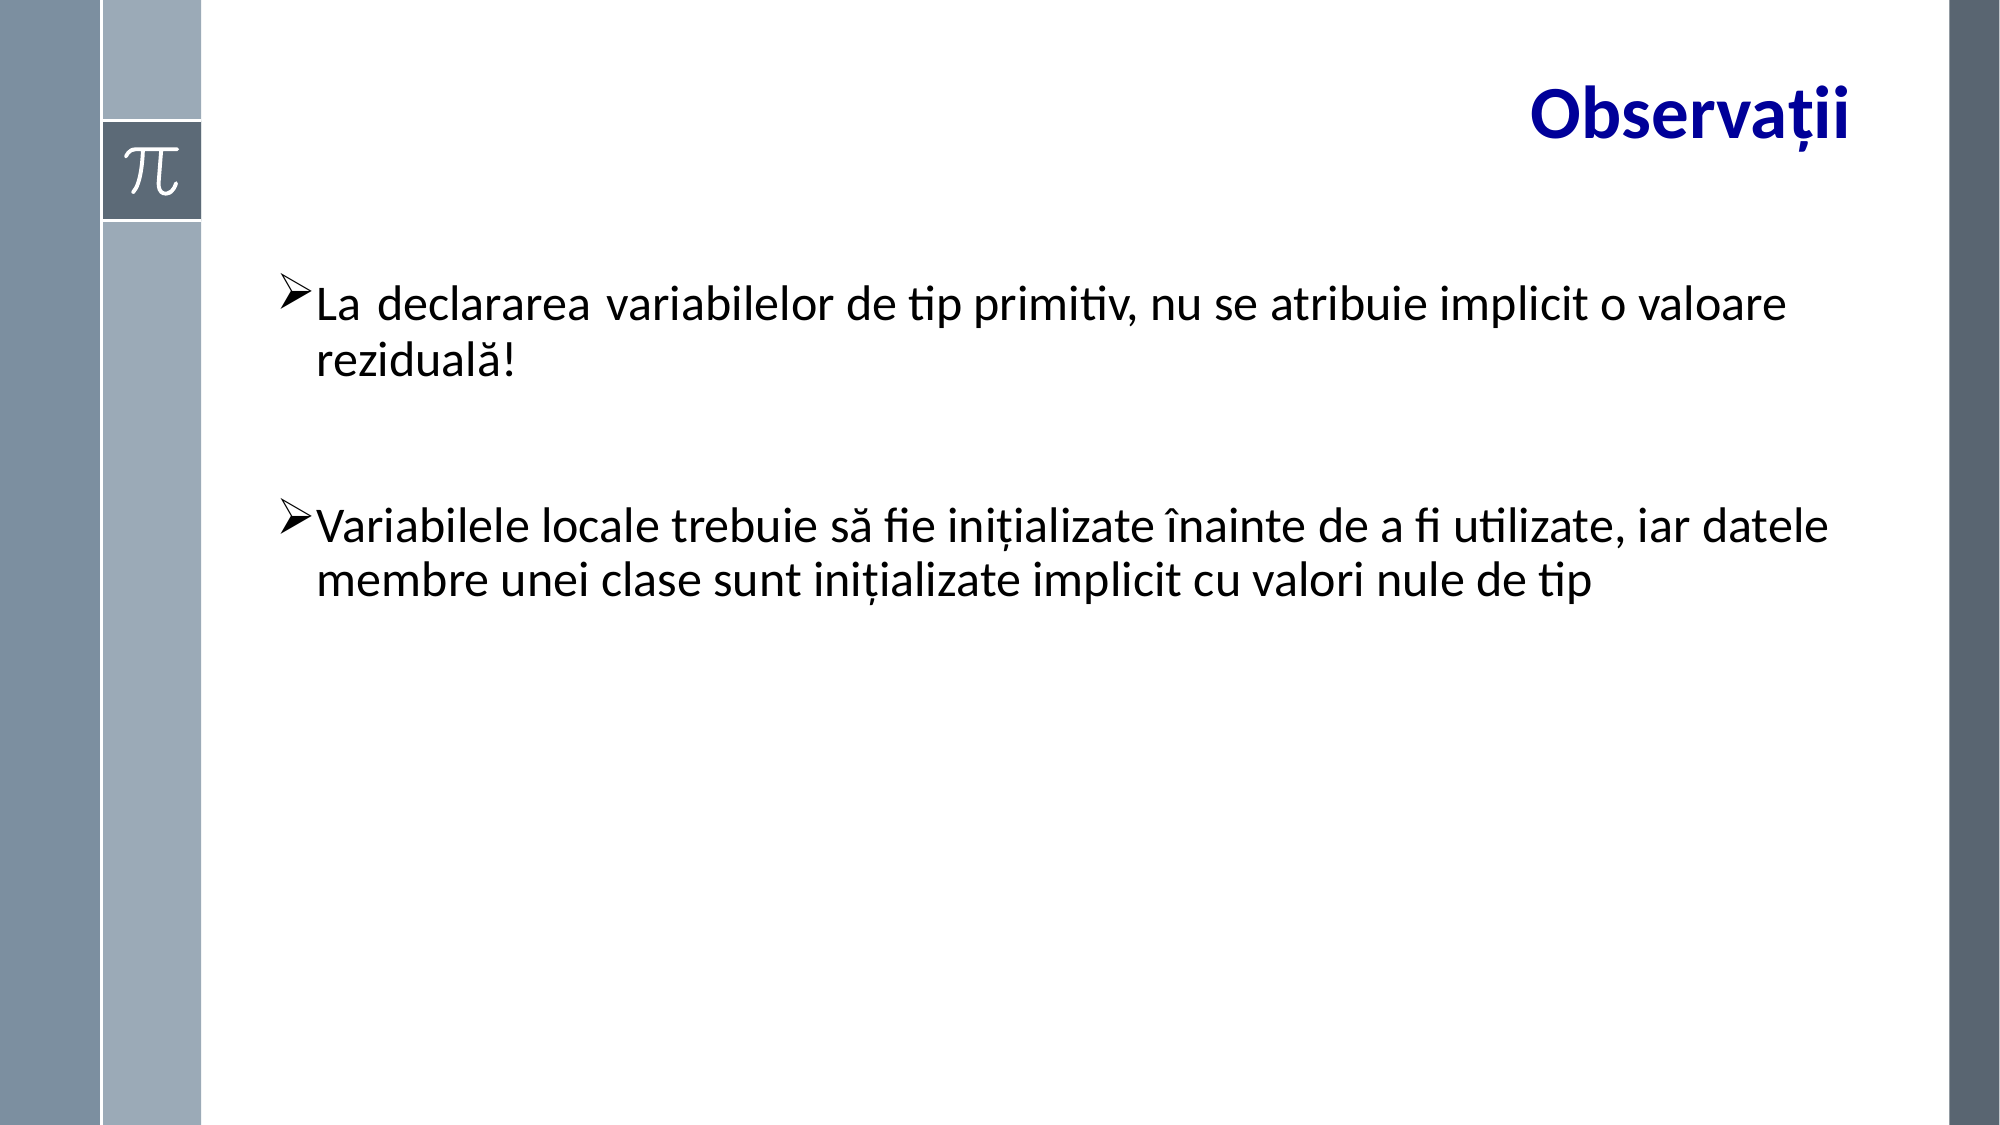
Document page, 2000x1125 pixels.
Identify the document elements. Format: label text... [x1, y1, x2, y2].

title Observații [261, 29, 1867, 163]
list La declararea variabilelor de tip primitiv, nu se atribuie implicit o valoare reziduală! Variabilele locale trebuie să fie inițializate înainte de a fi utilizate, iar datele membre unei clase sunt inițializate implicit cu valori nule de tip [261, 262, 1867, 1013]
